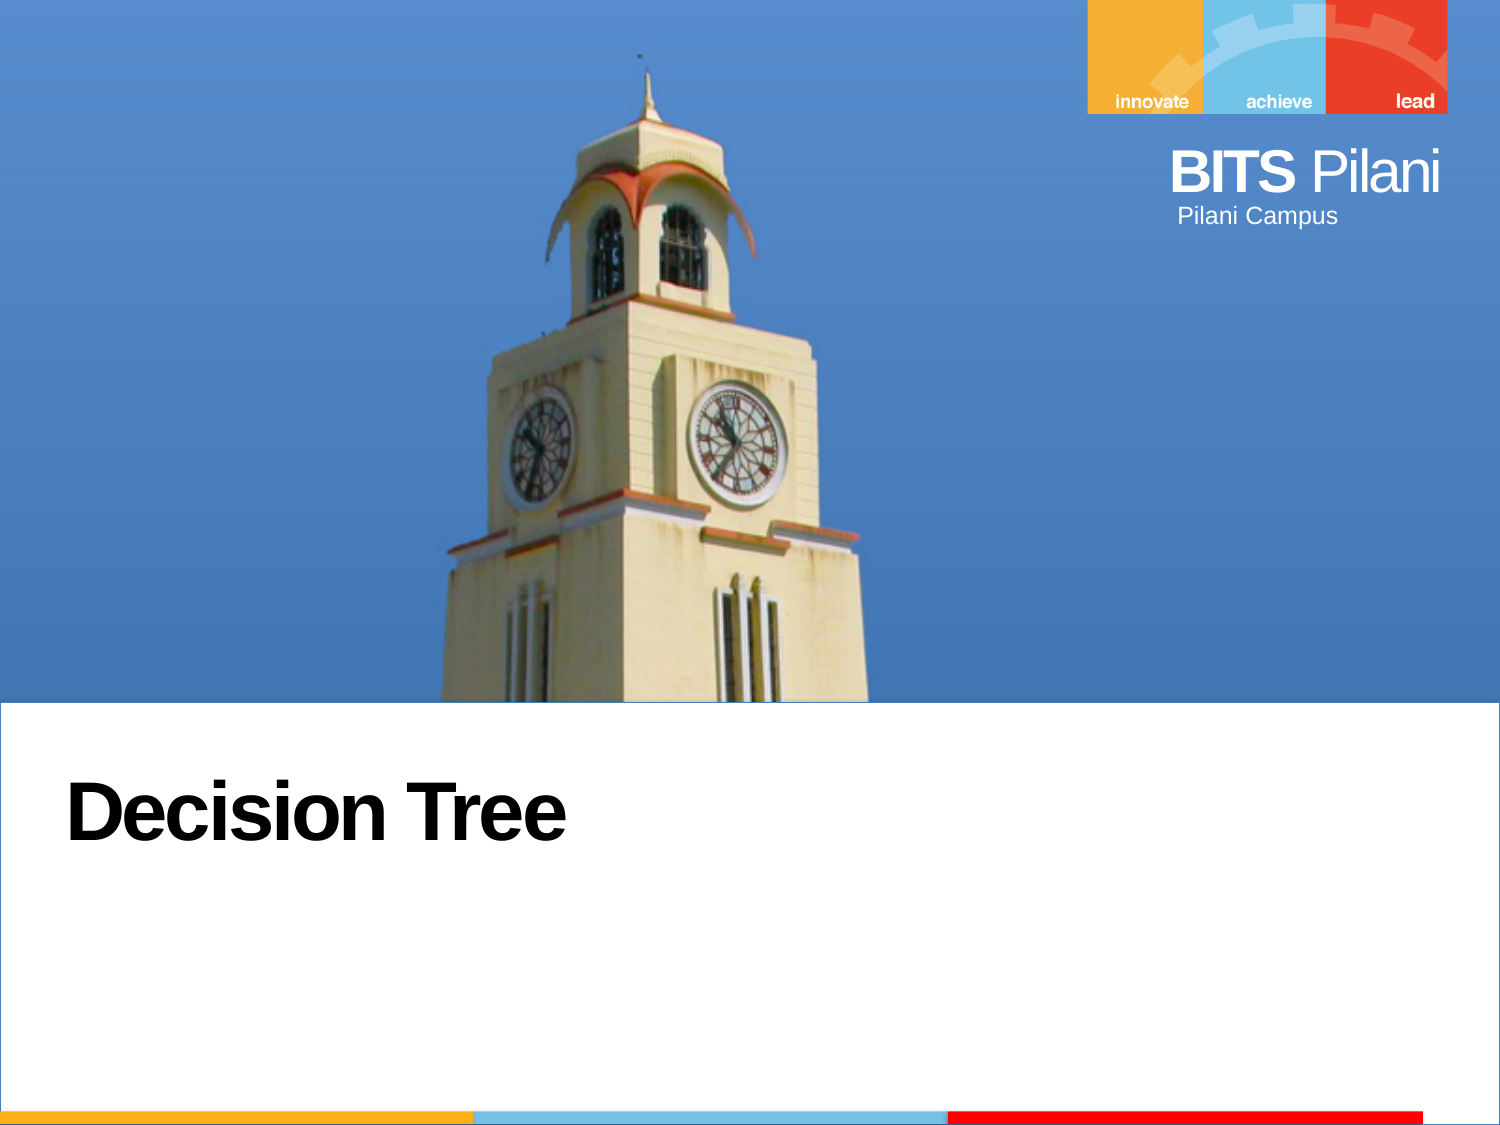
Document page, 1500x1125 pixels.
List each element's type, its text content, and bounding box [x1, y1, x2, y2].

list Decision Tree [49, 762, 1438, 1026]
picture [0, 0, 1500, 702]
